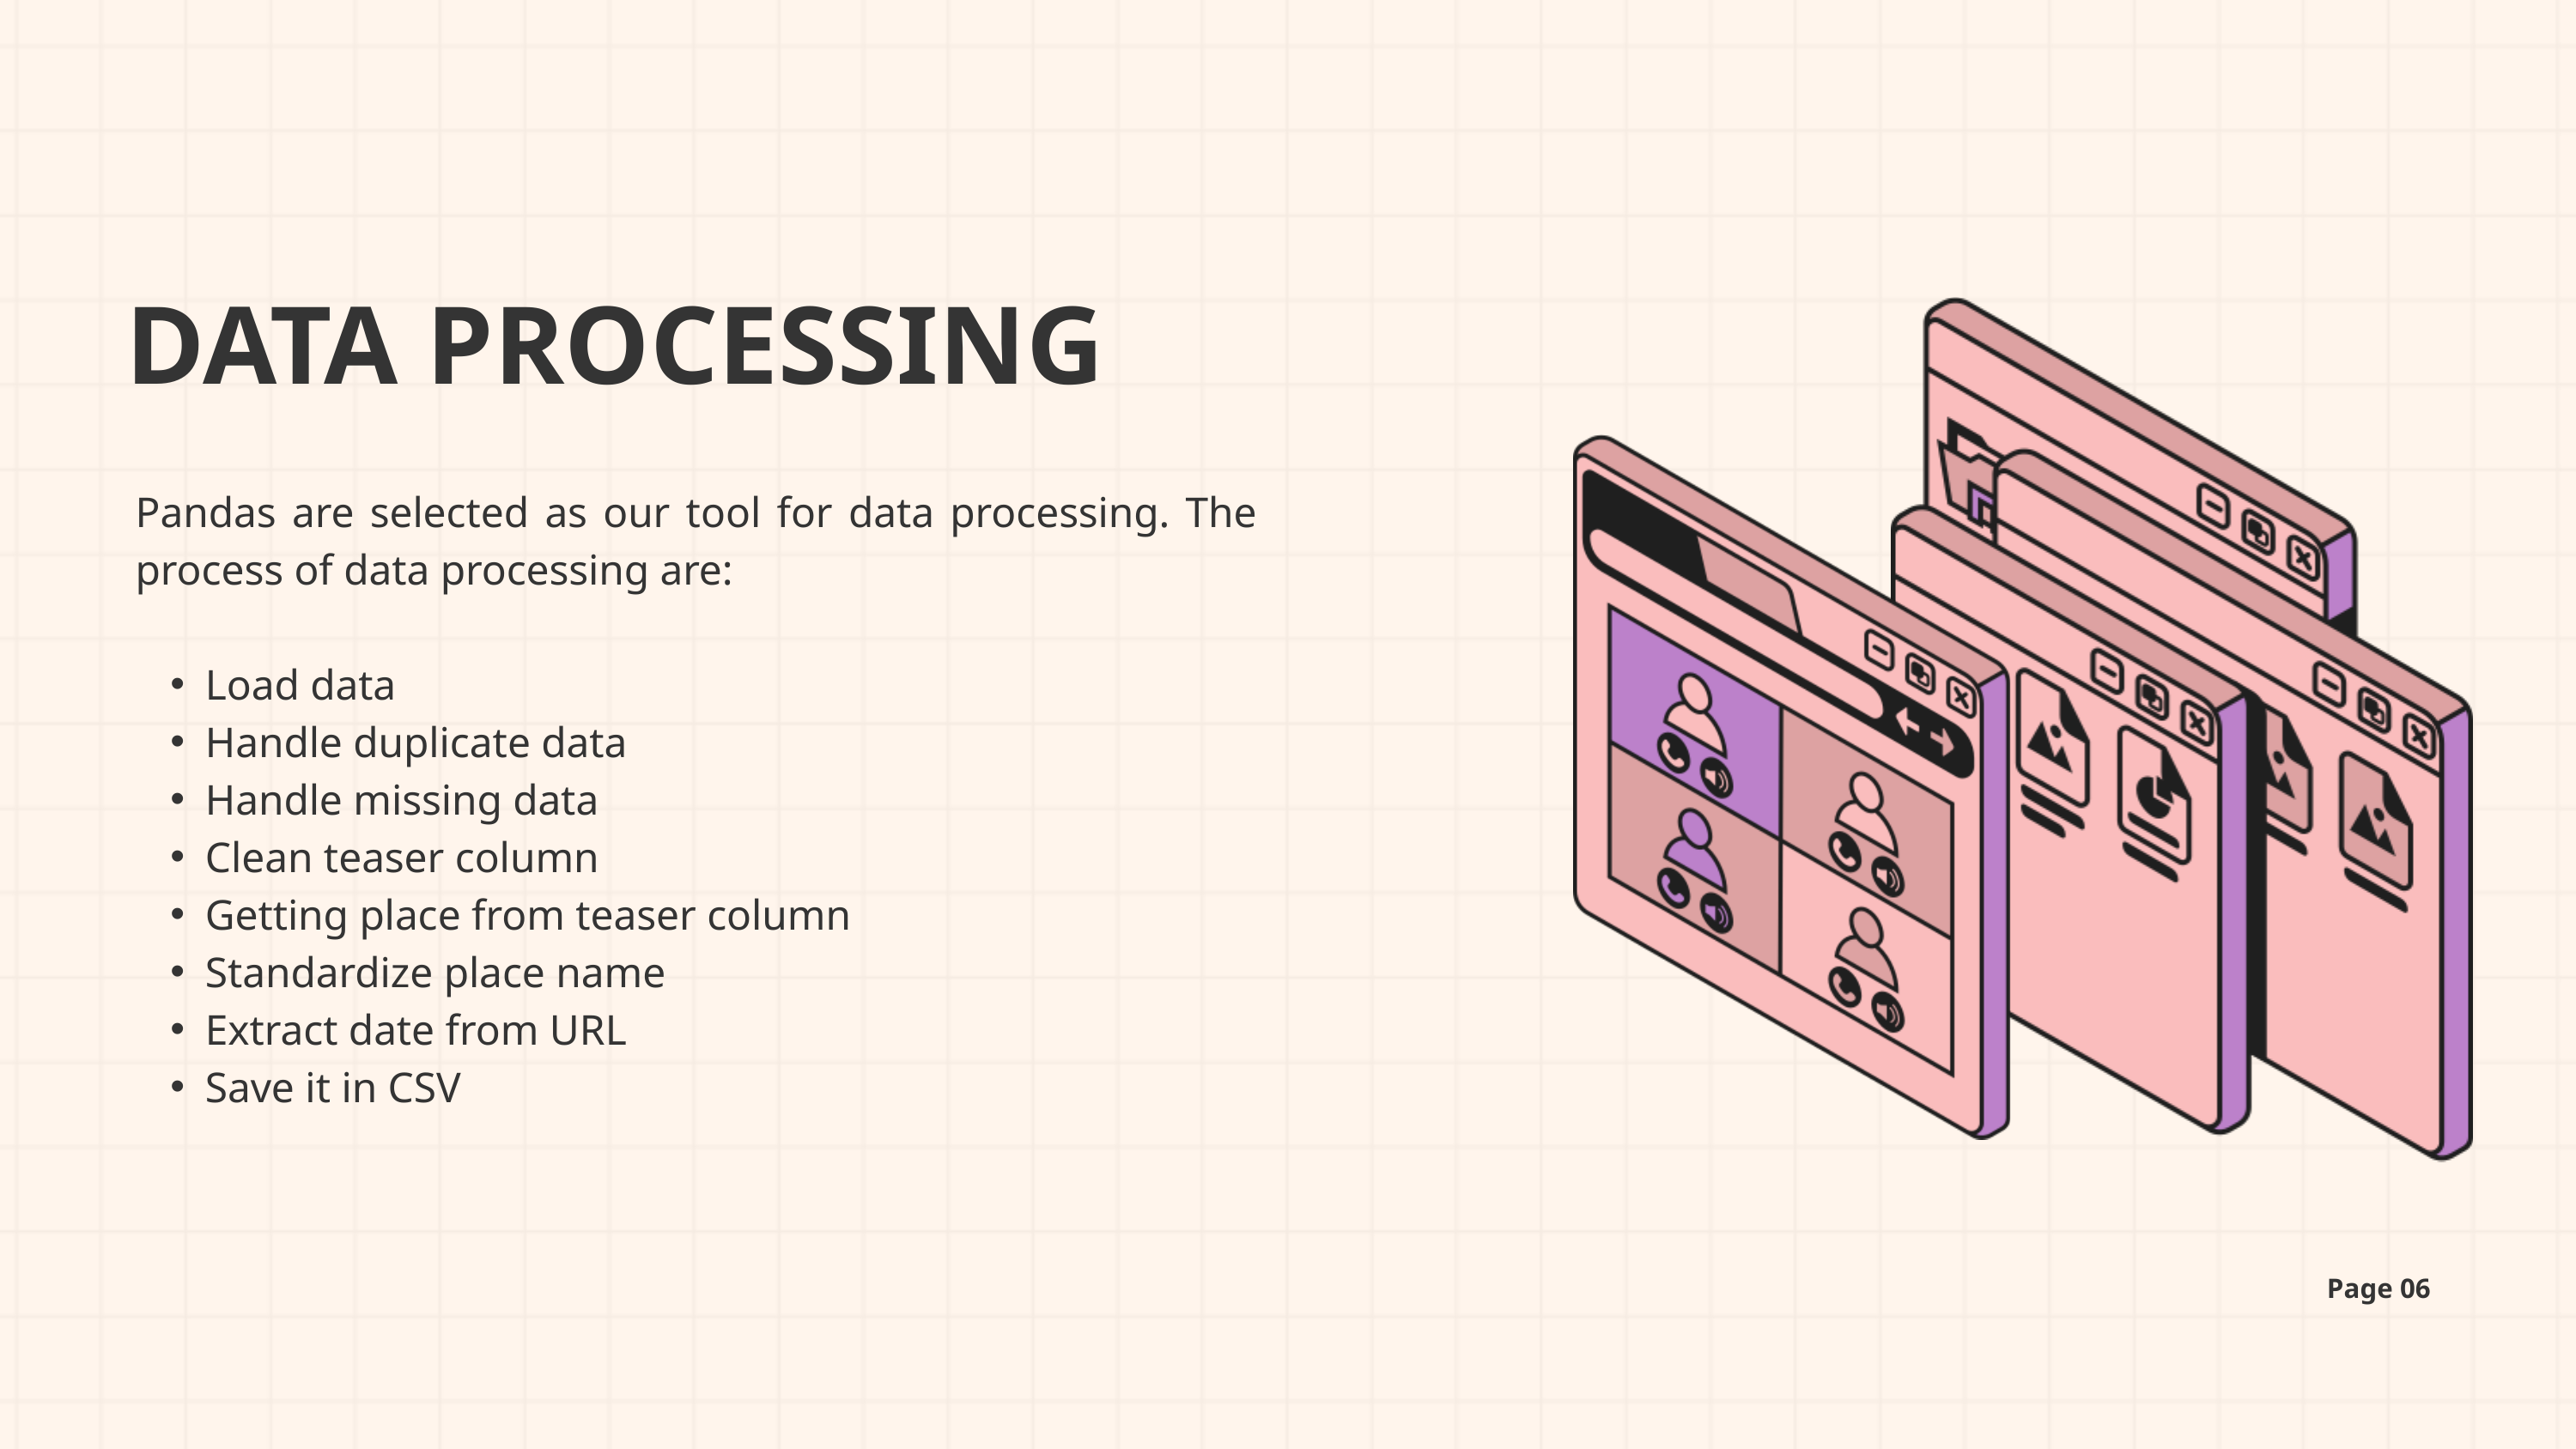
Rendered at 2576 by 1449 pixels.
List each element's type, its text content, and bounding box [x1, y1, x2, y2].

text_box Pandas are selected as our tool for data processing. The process of data processing are: Load data Handle duplicate data Handle missing data Clean teaser column Getting place from teaser column Standardize place name Extract date from URL Save it in CSV [135, 478, 1258, 1111]
text_box DATA PROCESSING [125, 255, 1122, 406]
text_box [0, 0, 2576, 1449]
text_box [1891, 297, 2474, 1162]
text_box Page 06 [2289, 1266, 2432, 1304]
text_box [1573, 434, 2011, 1140]
